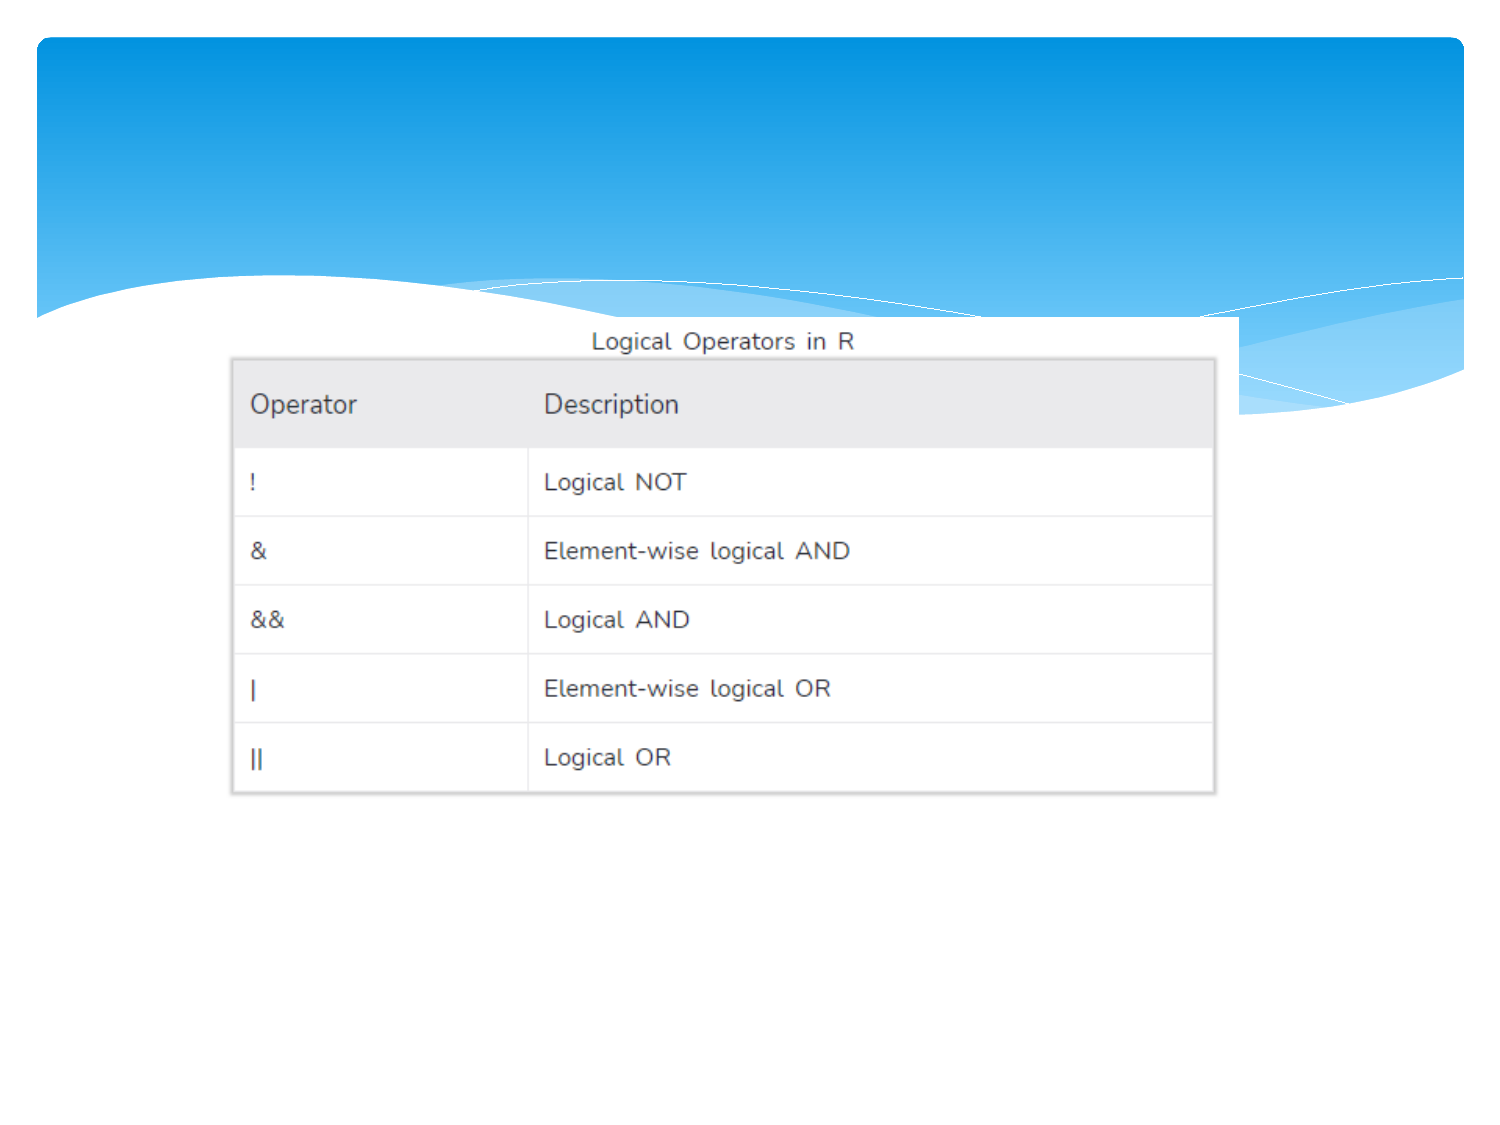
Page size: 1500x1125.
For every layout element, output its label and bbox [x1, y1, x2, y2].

picture [218, 316, 1239, 808]
